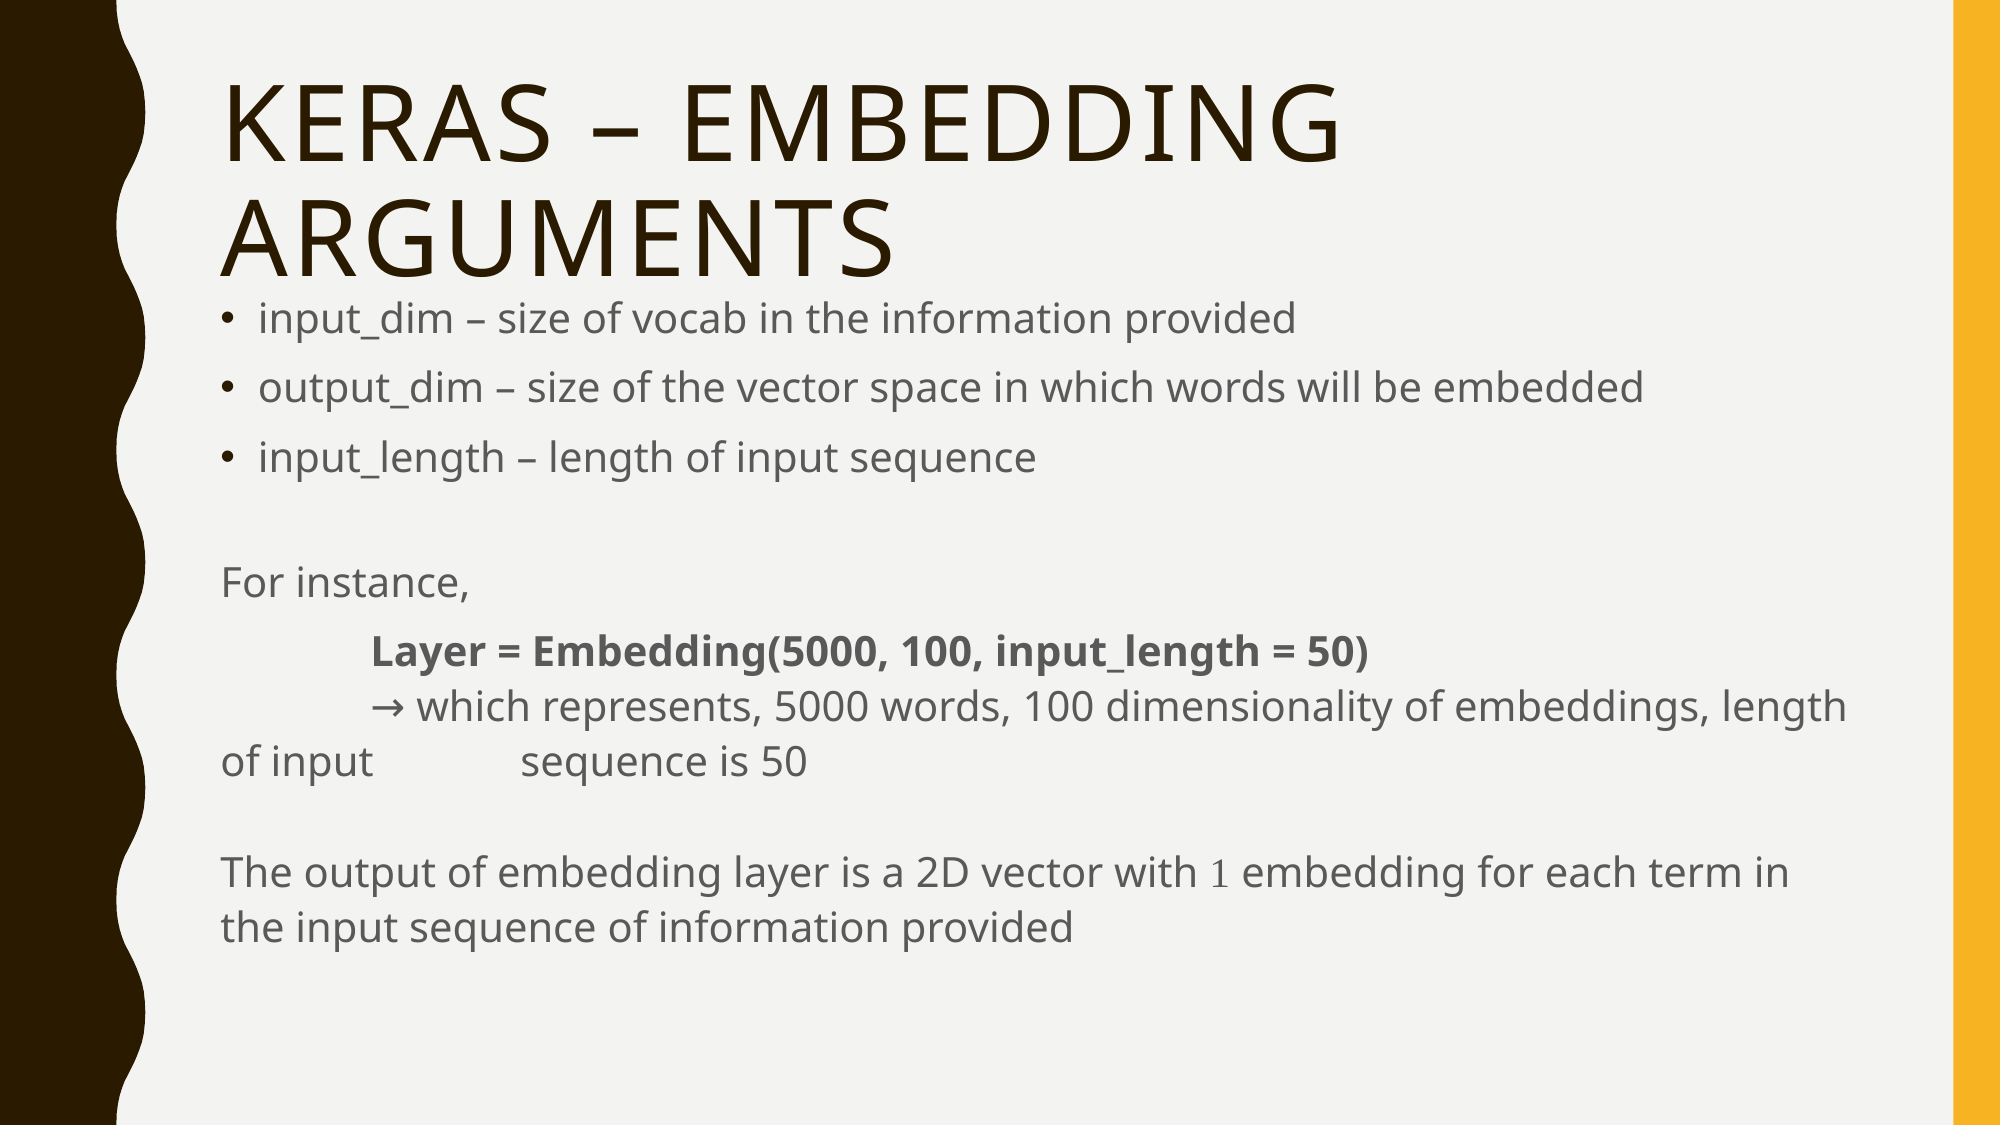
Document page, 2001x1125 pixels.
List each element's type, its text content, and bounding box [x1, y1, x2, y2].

title Keras – Embedding Arguments [205, 62, 1875, 279]
list input_dim – size of vocab in the information provided output_dim – size of the vector space in which words will be embedded input_length – length of input sequence For instance, Layer = Embedding(5000, 100, input_length = 50) → which represents, 5000 words, 100 dimensionality of embeddings, length of input sequence is 50 The output of embedding layer is a 2D vector with 1 embedding for each term in the input sequence of information provided [205, 279, 1875, 981]
